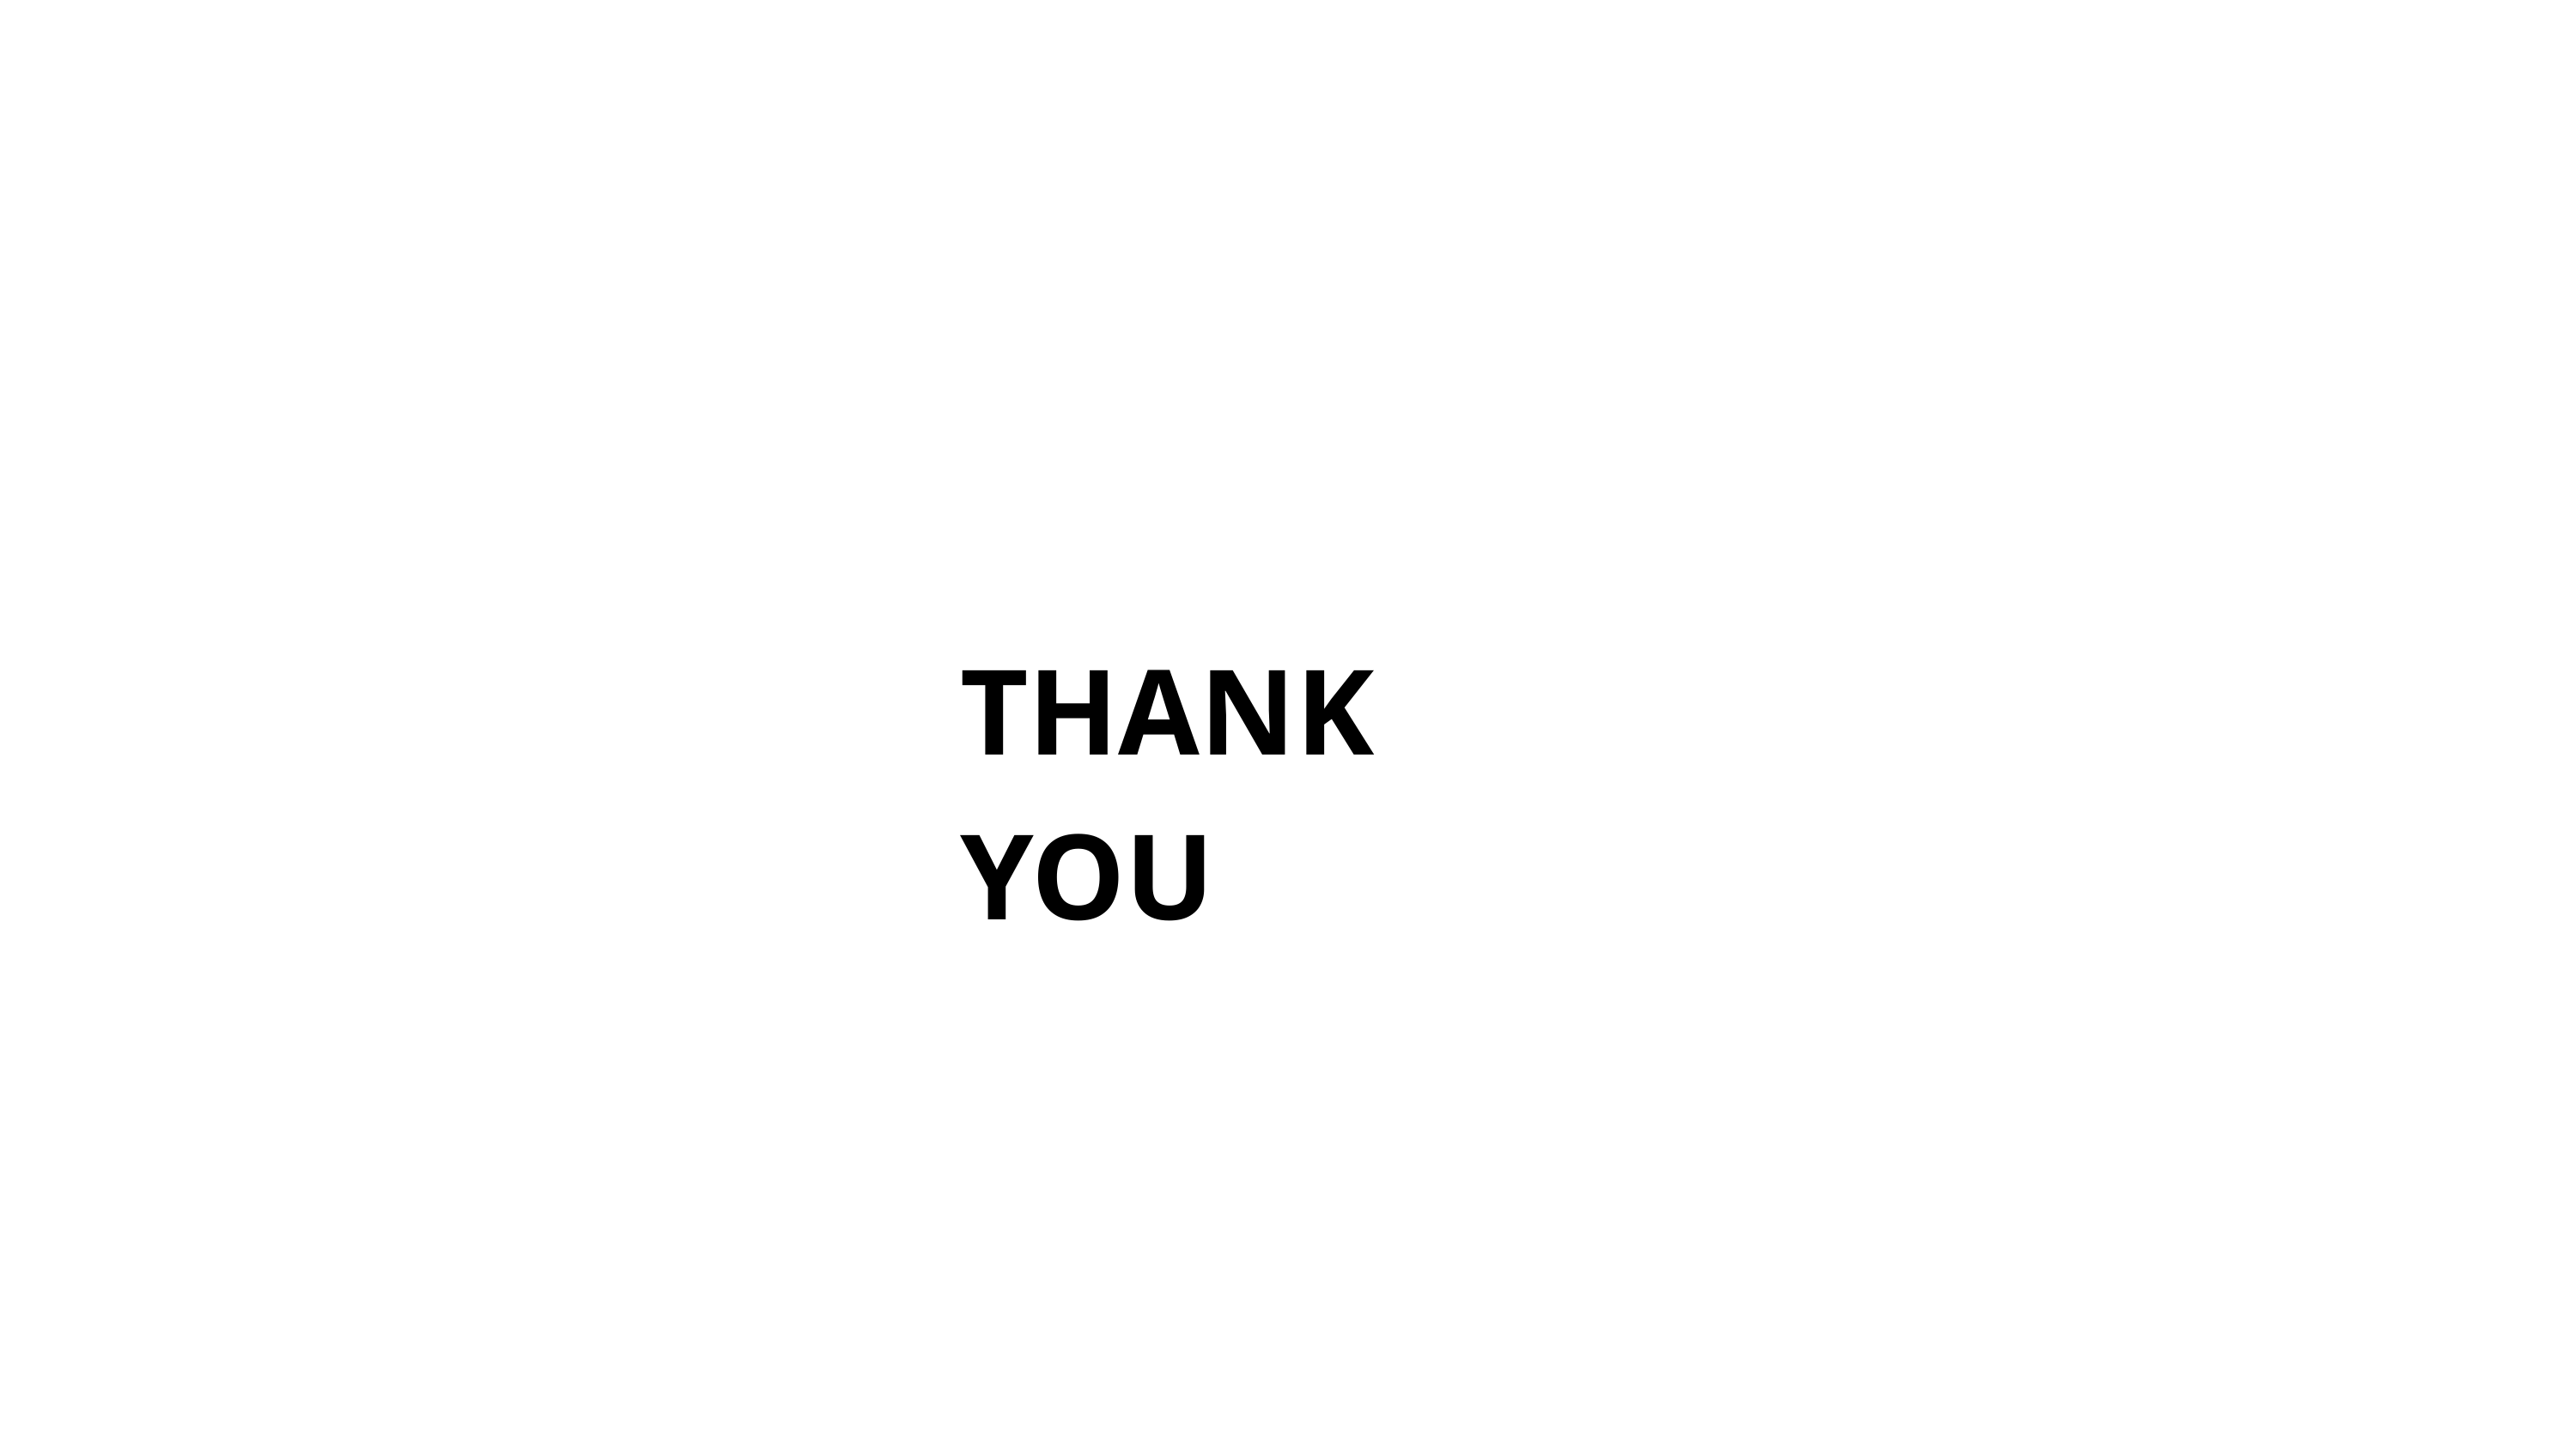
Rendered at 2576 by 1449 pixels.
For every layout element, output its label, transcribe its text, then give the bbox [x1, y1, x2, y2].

text_box THANK YOU [960, 613, 1629, 944]
